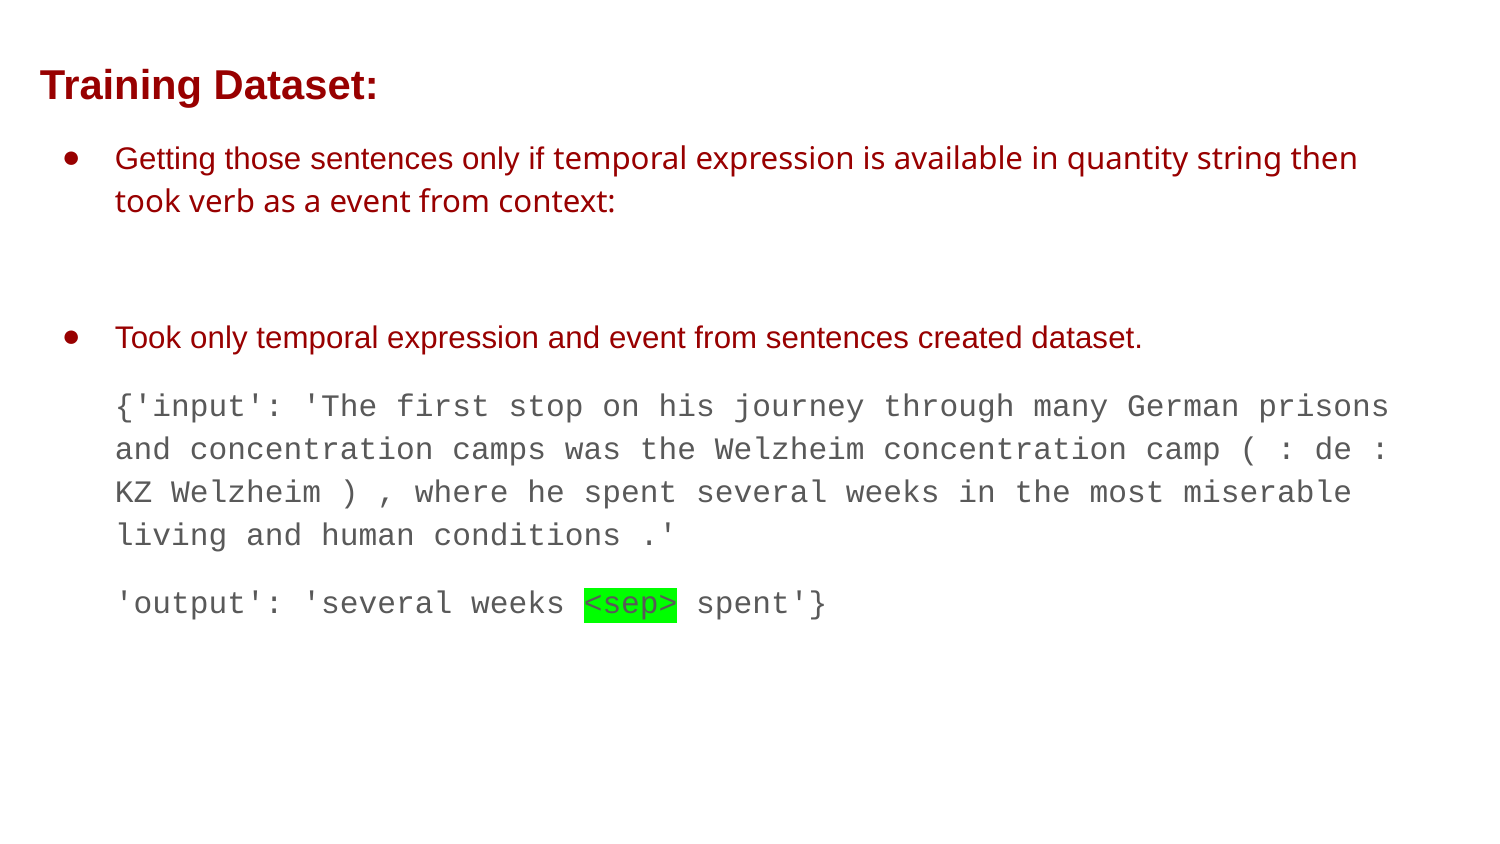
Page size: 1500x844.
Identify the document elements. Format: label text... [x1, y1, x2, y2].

list Training Dataset: Getting those sentences only if temporal expression is available in quantity string then took verb as a event from context: Took only temporal expression and event from sentences created dataset. {'input': 'The first stop on his journey through many German prisons and concentration camps was the Welzheim concentration camp ( : de : KZ Welzheim ) , where he spent several weeks in the most miserable living and human conditions .' 'output': 'several weeks <sep> spent'} [24, 35, 1423, 835]
